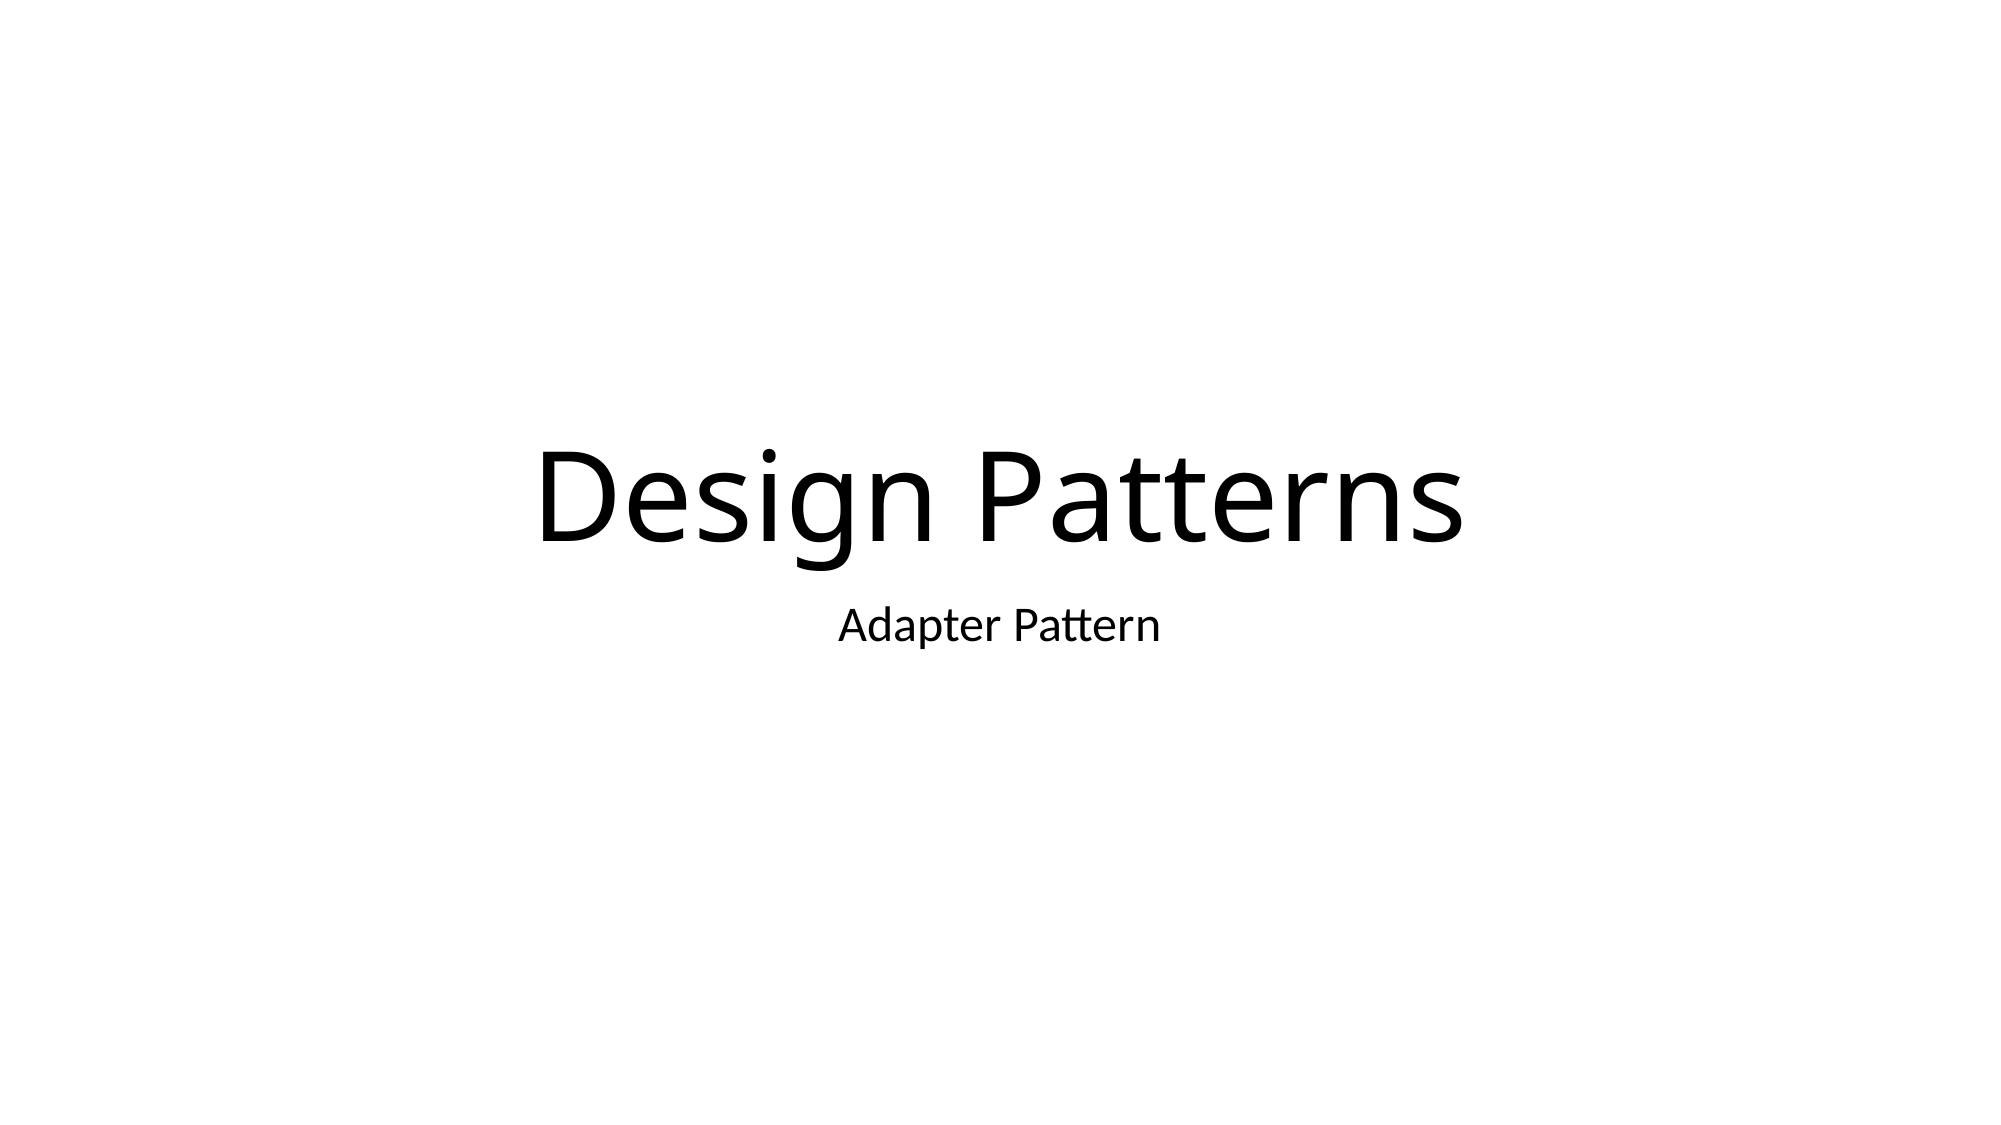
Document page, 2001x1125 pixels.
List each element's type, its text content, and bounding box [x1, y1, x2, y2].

title Design Patterns [249, 184, 1750, 576]
subtitle Adapter Pattern [249, 590, 1750, 863]
